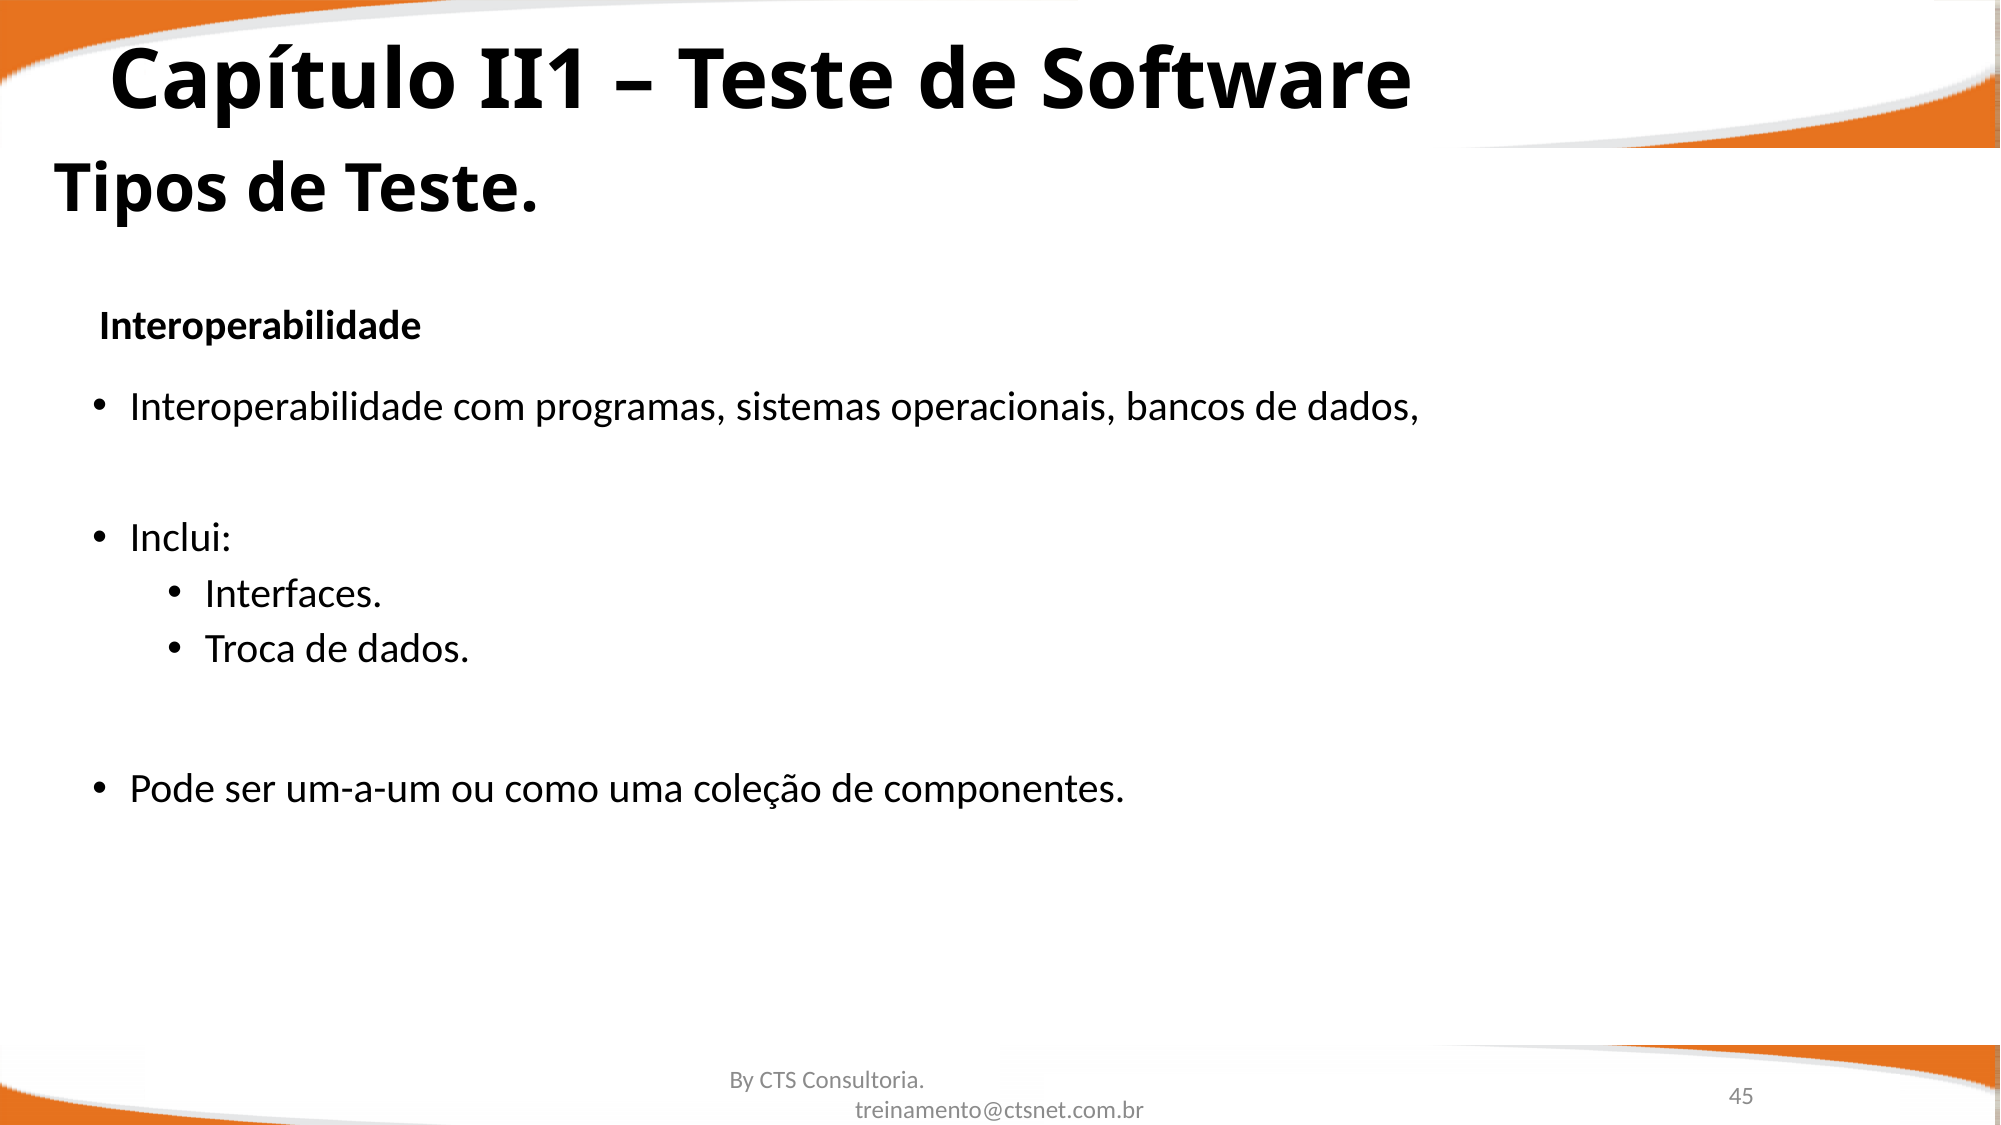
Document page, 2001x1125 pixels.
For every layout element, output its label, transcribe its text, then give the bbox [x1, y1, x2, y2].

picture [0, 0, 1078, 148]
picture [0, 1045, 2000, 1125]
text_box Interoperabilidade [84, 287, 1849, 358]
text_box Capítulo II1 – Teste de Software [94, 17, 1995, 133]
text_box Tipos de Teste. [38, 137, 1200, 233]
picture [1002, 0, 2000, 148]
slide_number 45 [1516, 1065, 1967, 1125]
list Interoperabilidade com programas, sistemas operacionais, bancos de dados, Inclui: Interfaces. Troca de dados. Pode ser um-a-um ou como uma coleção de componentes. [77, 376, 1905, 873]
